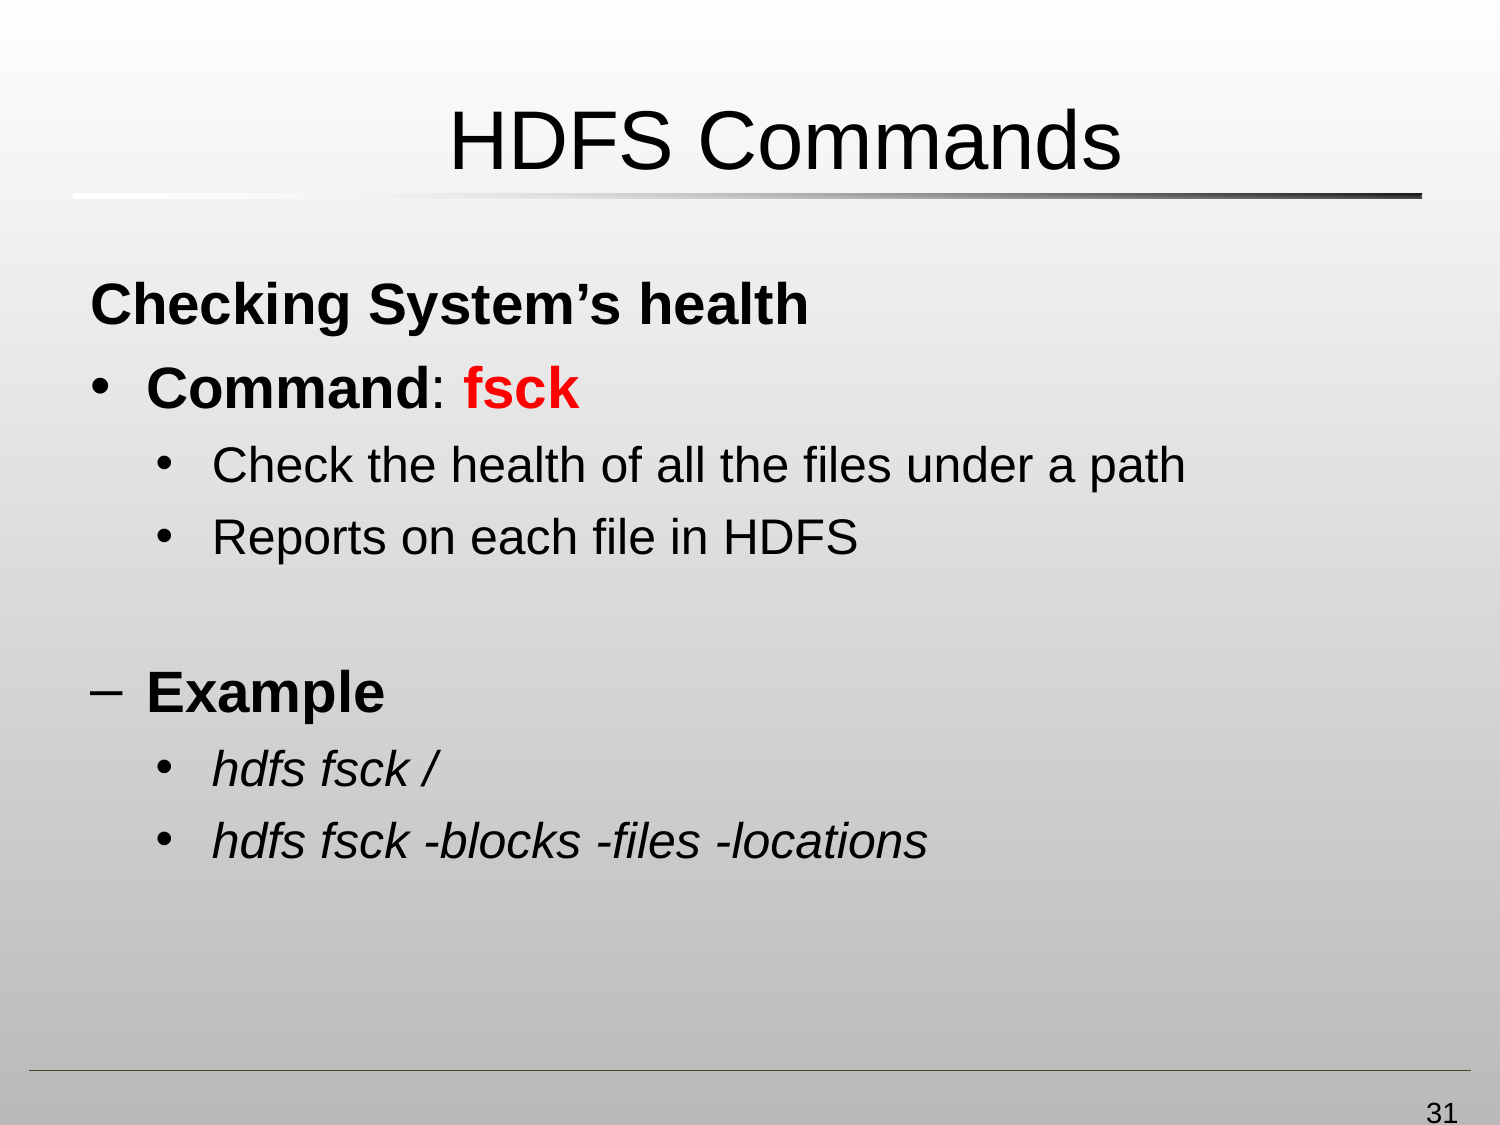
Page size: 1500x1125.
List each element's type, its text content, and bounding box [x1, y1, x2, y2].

text_box Checking System’s health Command: fsck Check the health of all the files under a path Reports on each file in HDFS Example hdfs fsck / hdfs fsck -blocks -files -locations [87, 250, 1425, 867]
slide_number 31 [1421, 1093, 1460, 1125]
text_box [72, 193, 1423, 199]
title HDFS Commands [70, 75, 1425, 191]
